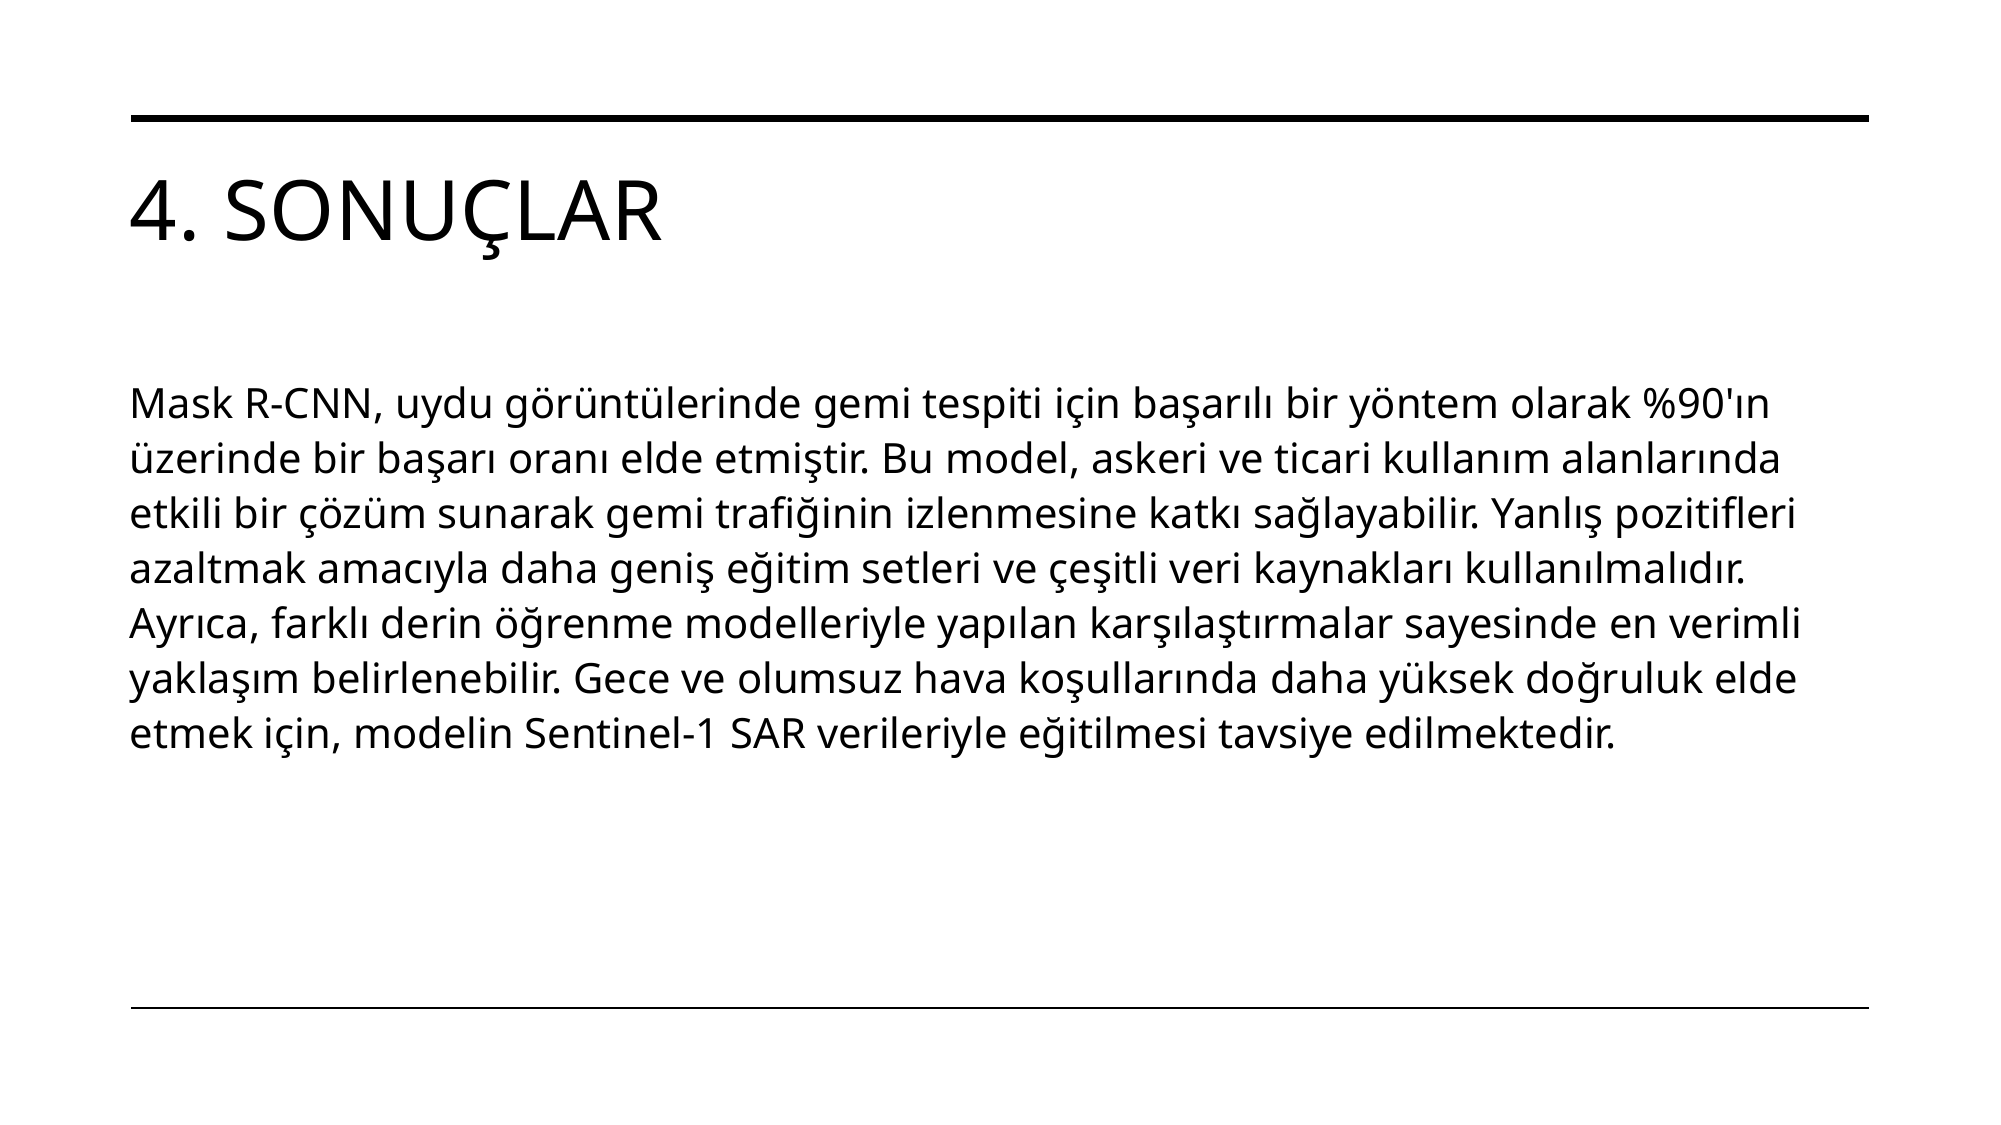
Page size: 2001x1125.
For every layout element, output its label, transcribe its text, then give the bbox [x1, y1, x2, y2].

list Mask R-CNN, uydu görüntülerinde gemi tespiti için başarılı bir yöntem olarak %90'ın üzerinde bir başarı oranı elde etmiştir. Bu model, askeri ve ticari kullanım alanlarında etkili bir çözüm sunarak gemi trafiğinin izlenmesine katkı sağlayabilir. Yanlış pozitifleri azaltmak amacıyla daha geniş eğitim setleri ve çeşitli veri kaynakları kullanılmalıdır. Ayrıca, farklı derin öğrenme modelleriyle yapılan karşılaştırmalar sayesinde en verimli yaklaşım belirlenebilir. Gece ve olumsuz hava koşullarında daha yüksek doğruluk elde etmek için, modelin Sentinel-1 SAR verileriyle eğitilmesi tavsiye edilmektedir. [114, 364, 1869, 978]
title 4. sonuçlar [114, 149, 1869, 364]
